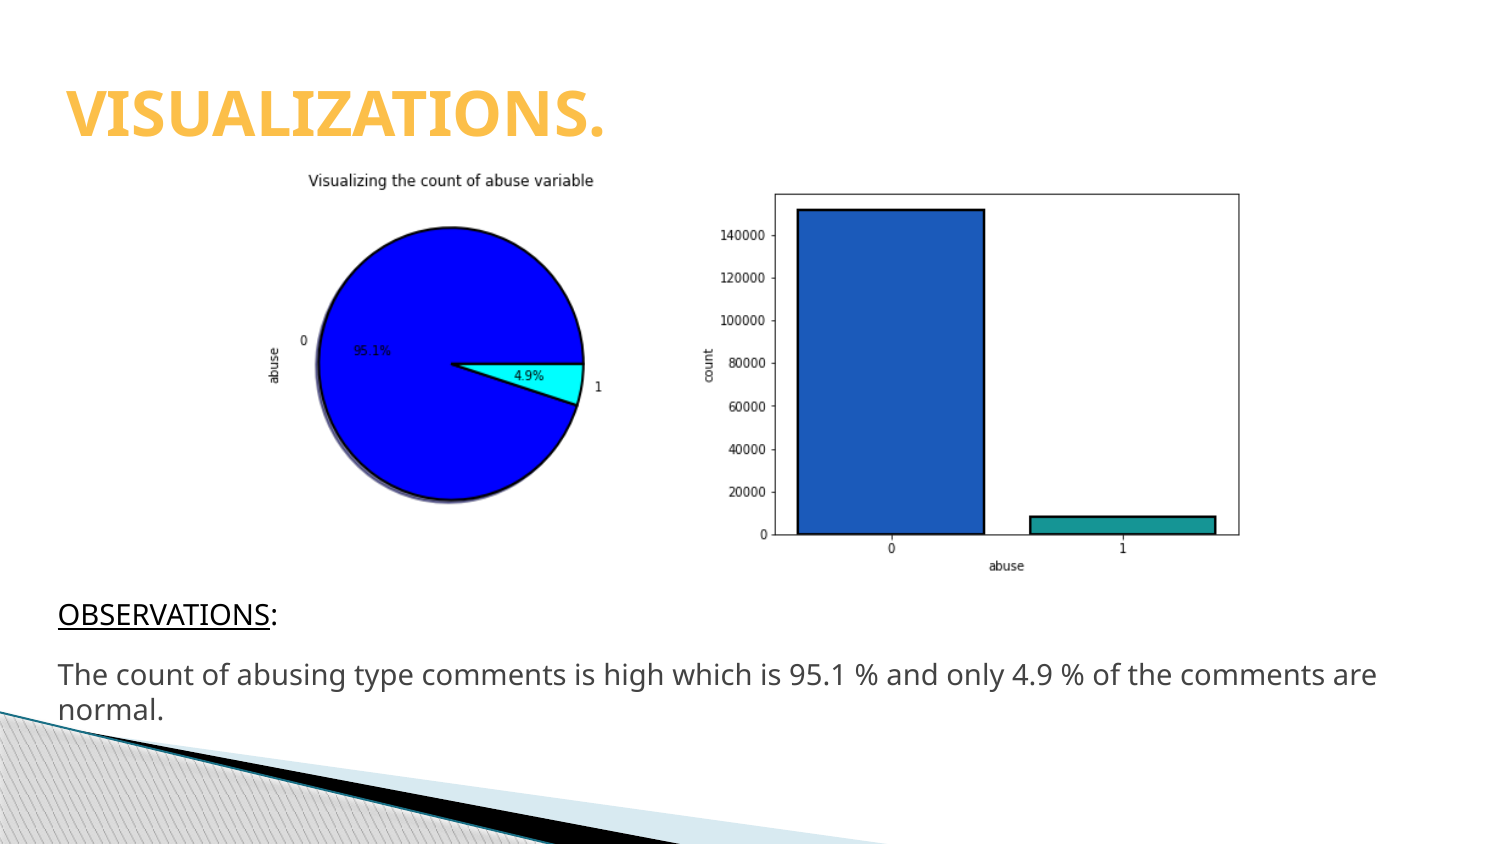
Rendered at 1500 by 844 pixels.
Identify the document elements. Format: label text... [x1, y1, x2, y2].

picture [259, 165, 1247, 582]
list OBSERVATIONS: The count of abusing type comments is high which is 95.1 % and only 4.9 % of the comments are normal. [42, 581, 1449, 844]
title VISUALIZATIONS. [51, 58, 1449, 230]
